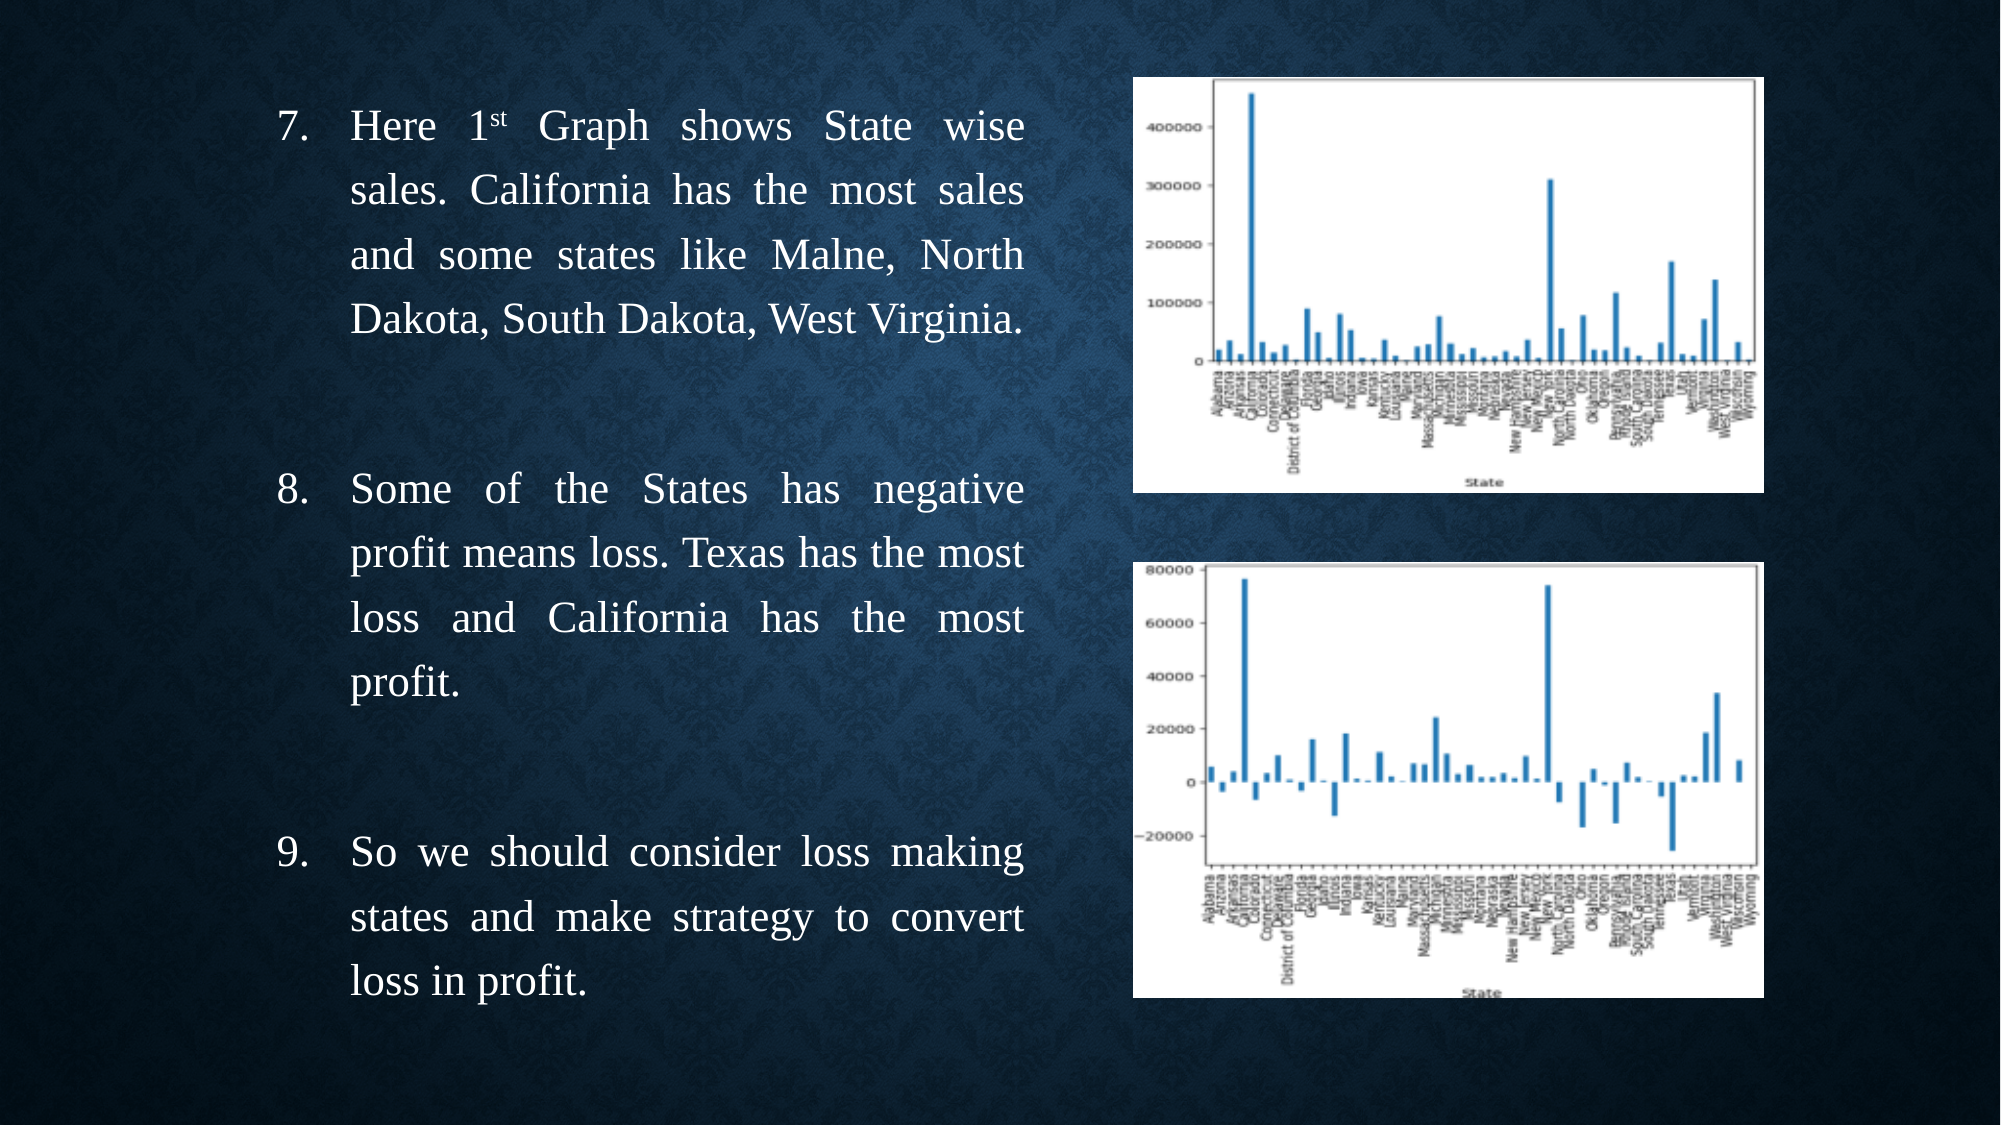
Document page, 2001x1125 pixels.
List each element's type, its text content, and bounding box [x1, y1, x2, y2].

picture [1132, 76, 1765, 493]
picture [1132, 561, 1765, 999]
subtitle Here 1st Graph shows State wise sales. California has the most sales and some states like Malne, North Dakota, South Dakota, West Virginia. Some of the States has negative profit means loss. Texas has the most loss and California has the most profit. So we should consider loss making states and make strategy to convert loss in profit. [261, 77, 1042, 1062]
